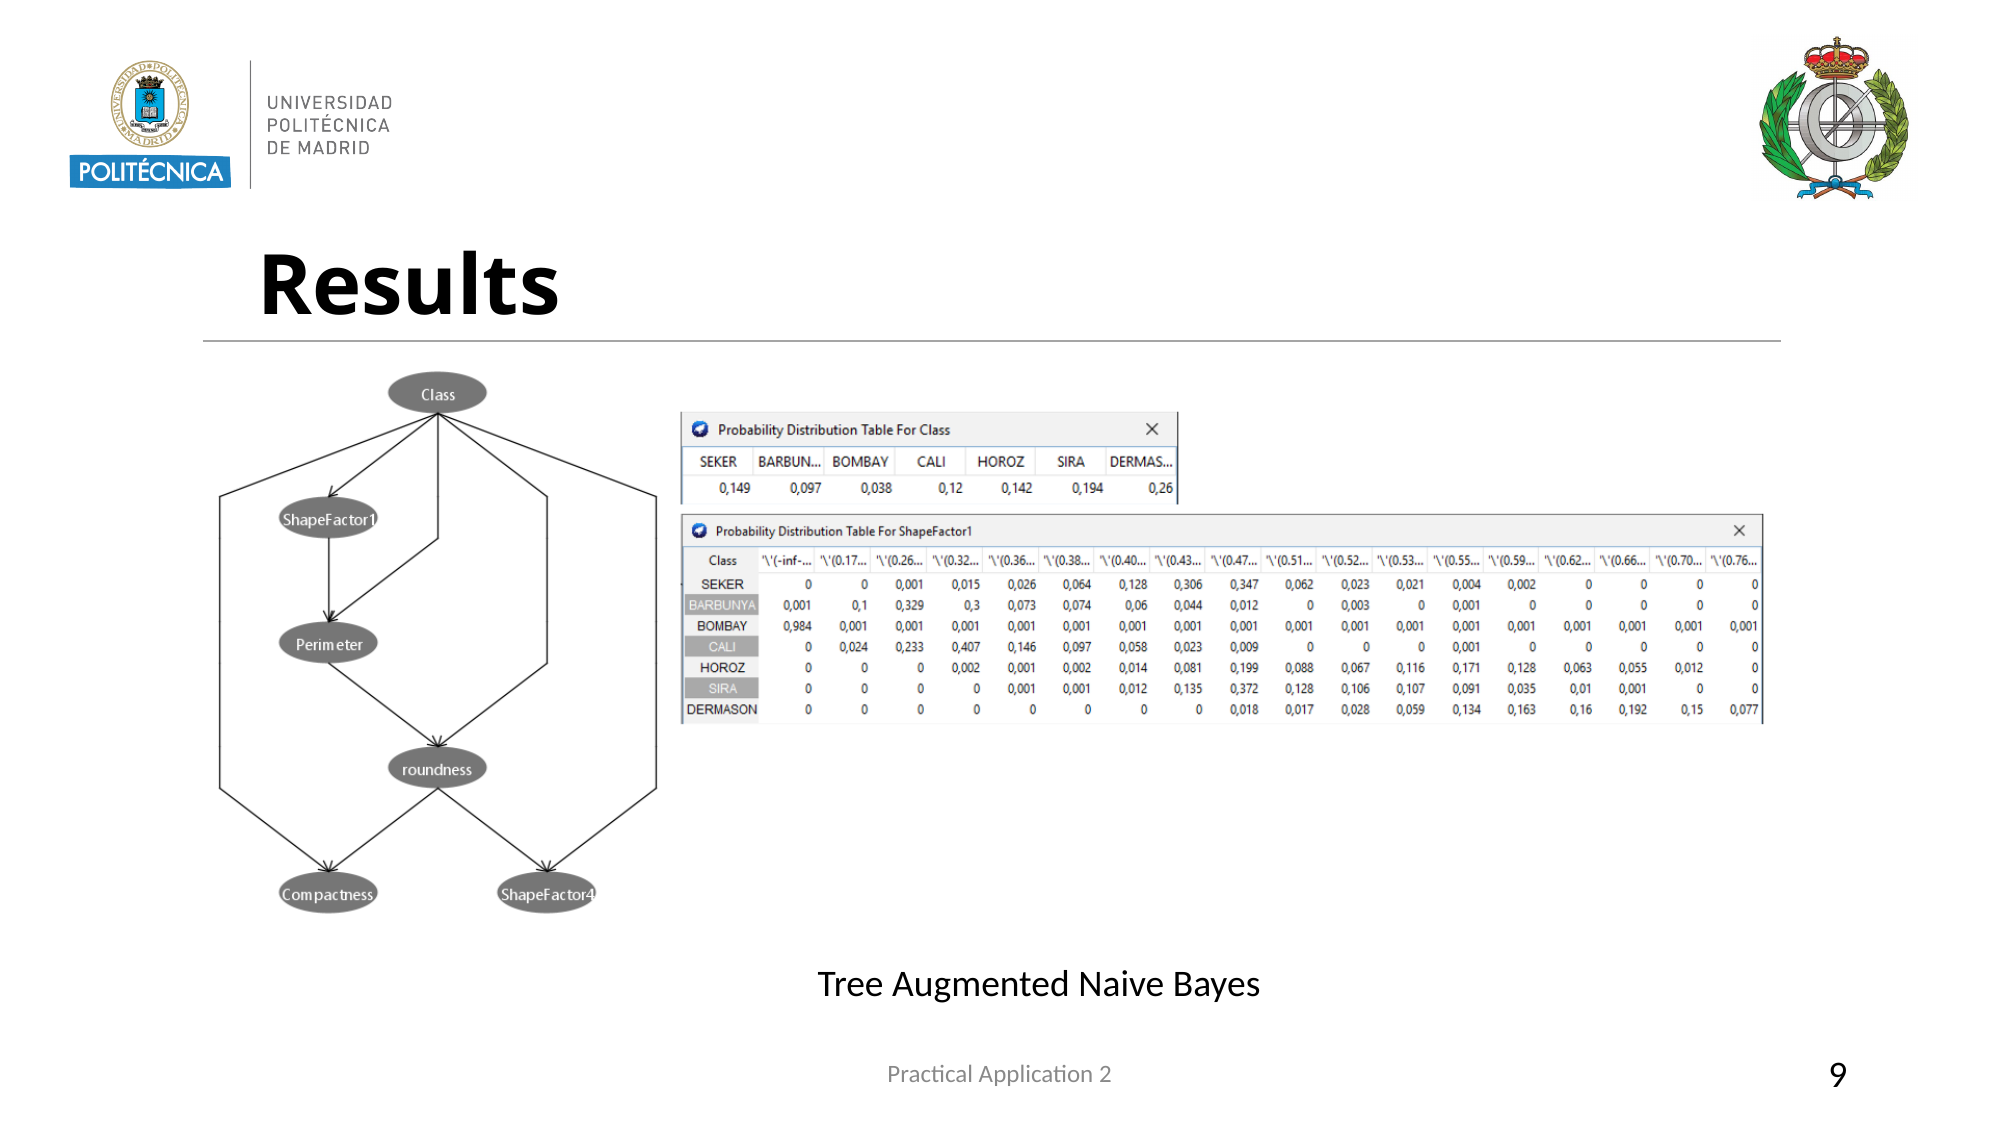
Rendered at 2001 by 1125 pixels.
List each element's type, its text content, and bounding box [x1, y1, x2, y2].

picture [48, 34, 436, 215]
picture [212, 367, 1781, 921]
picture [1751, 34, 1918, 201]
title Results [242, 197, 1967, 378]
text_box Practical Application 2 [662, 1042, 1338, 1103]
text_box 9 [1412, 1042, 1863, 1103]
text_box Tree Augmented Naive Bayes [802, 951, 1276, 1011]
